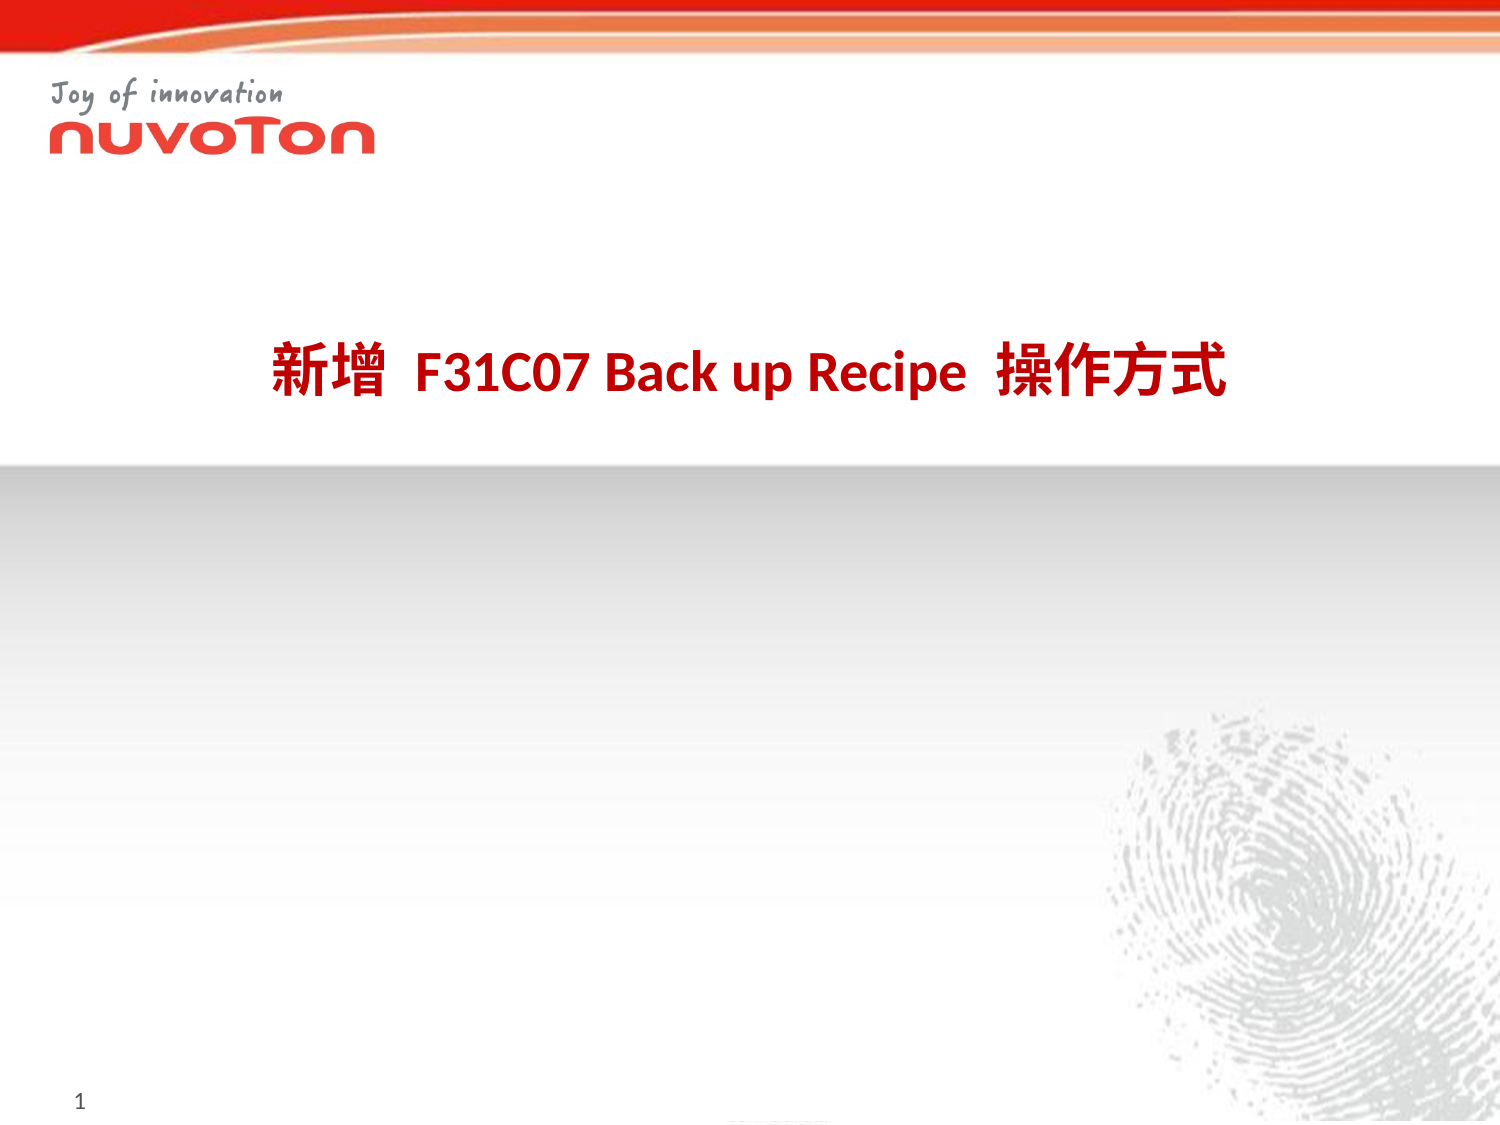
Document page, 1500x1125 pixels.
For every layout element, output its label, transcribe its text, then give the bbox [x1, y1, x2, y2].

text_box 新增 F31C07 Back up Recipe 操作方式 [64, 302, 1436, 433]
slide_number 0 [0, 1069, 160, 1125]
picture [0, 0, 1500, 1125]
